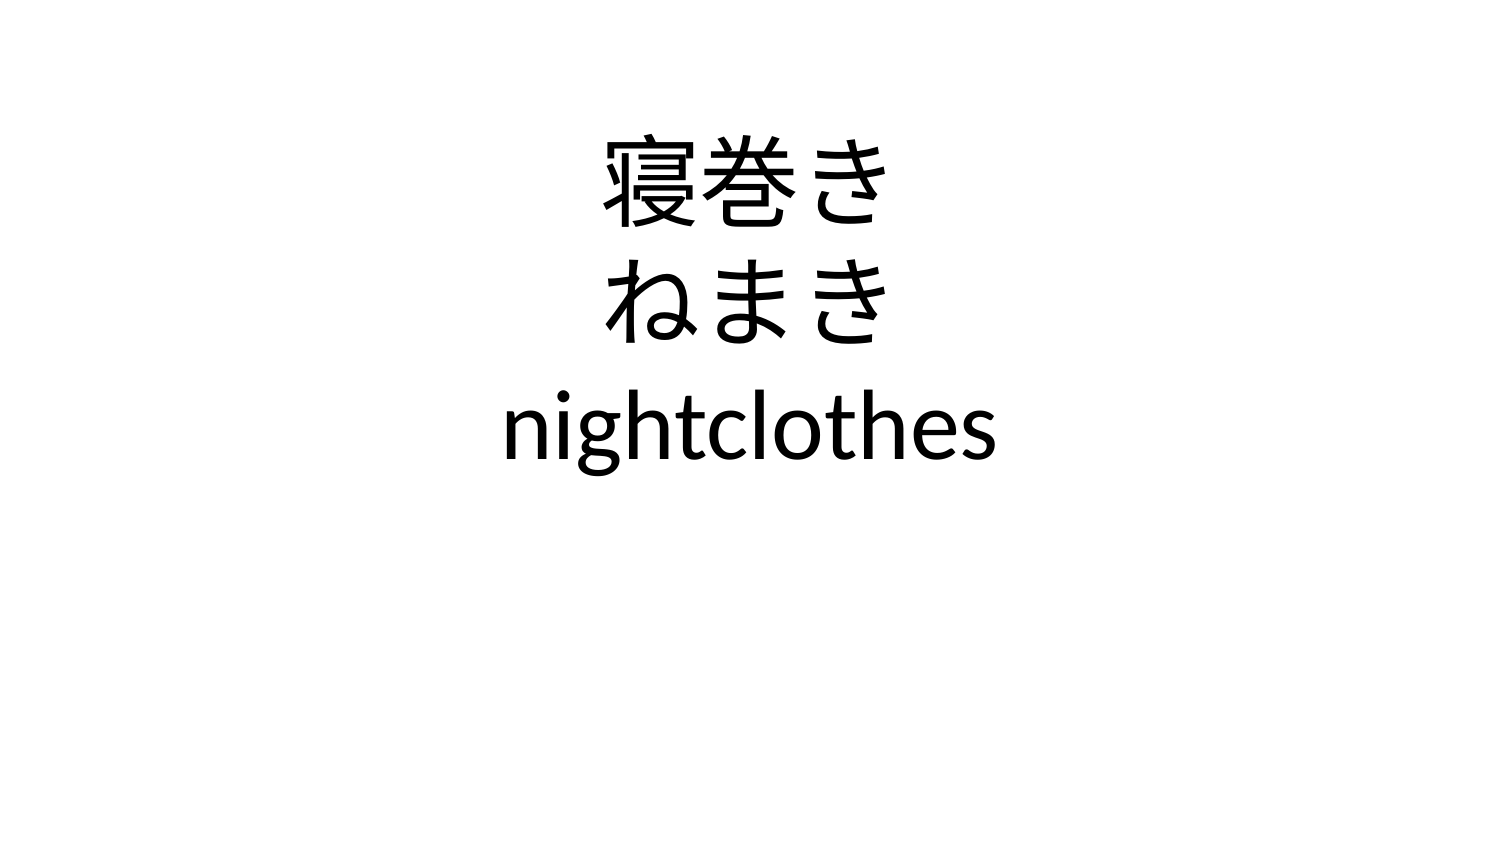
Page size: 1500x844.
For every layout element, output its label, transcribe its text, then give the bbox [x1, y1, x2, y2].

text_box 寝巻き ねまき nightclothes [0, 149, 1500, 450]
